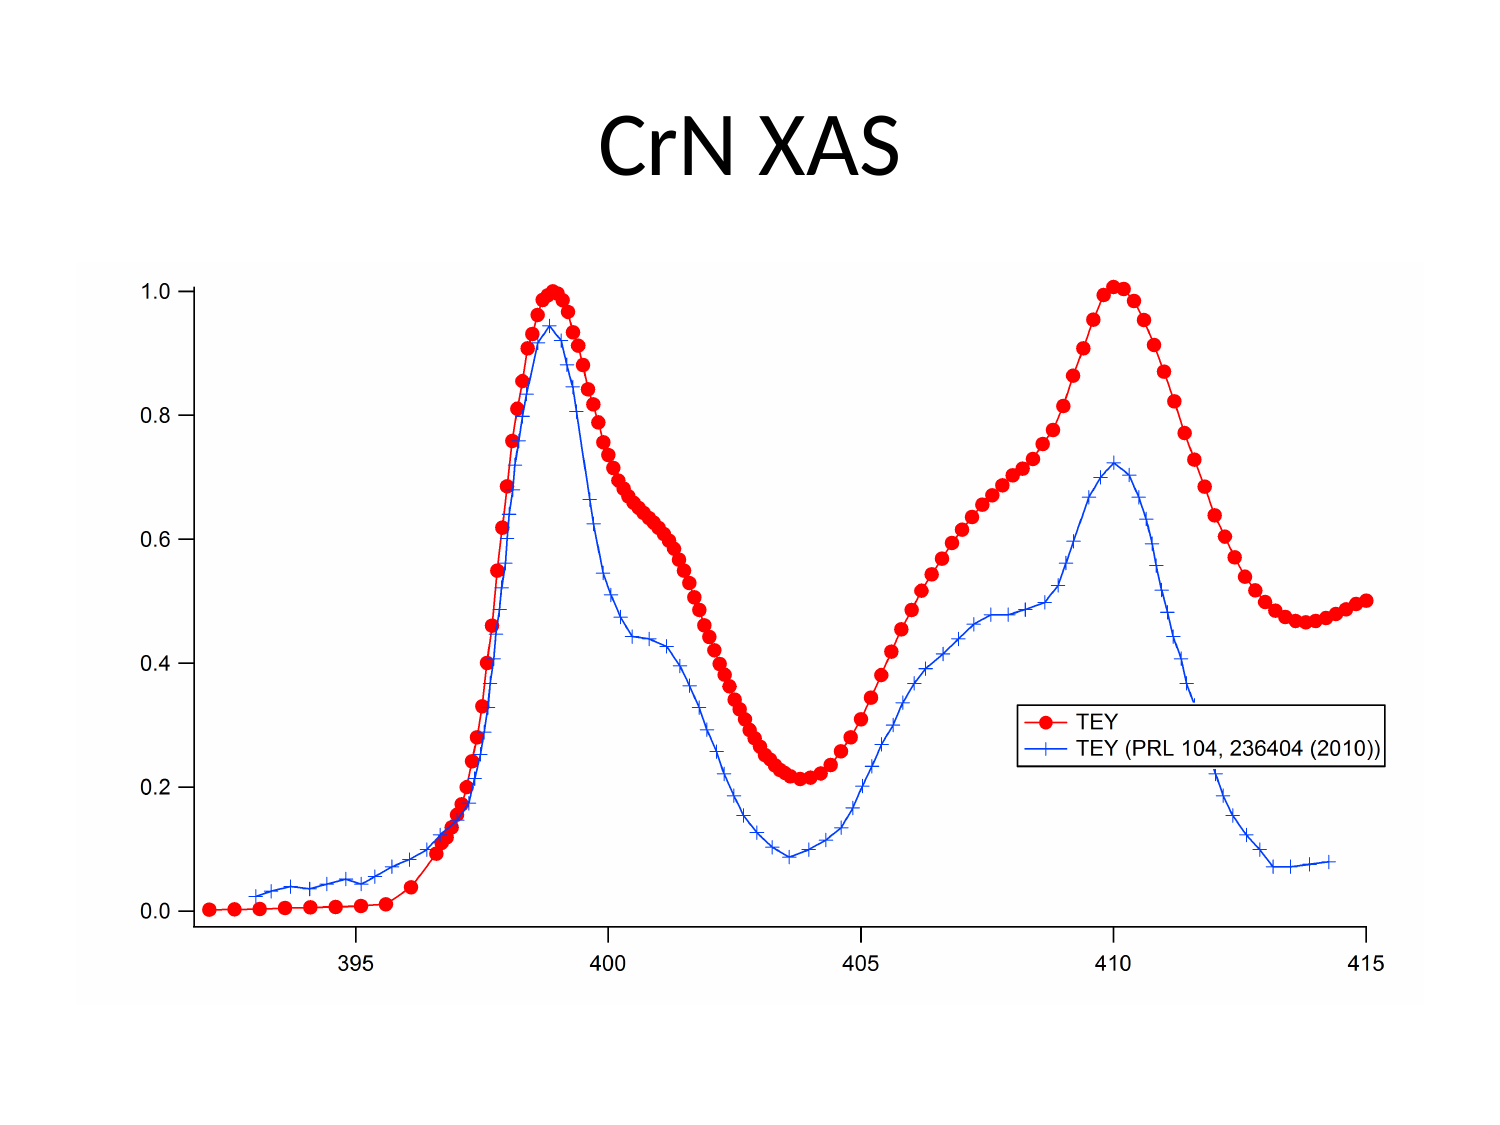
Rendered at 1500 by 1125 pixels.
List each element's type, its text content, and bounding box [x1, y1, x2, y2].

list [76, 262, 1424, 1006]
title CrN XAS [75, 45, 1425, 233]
